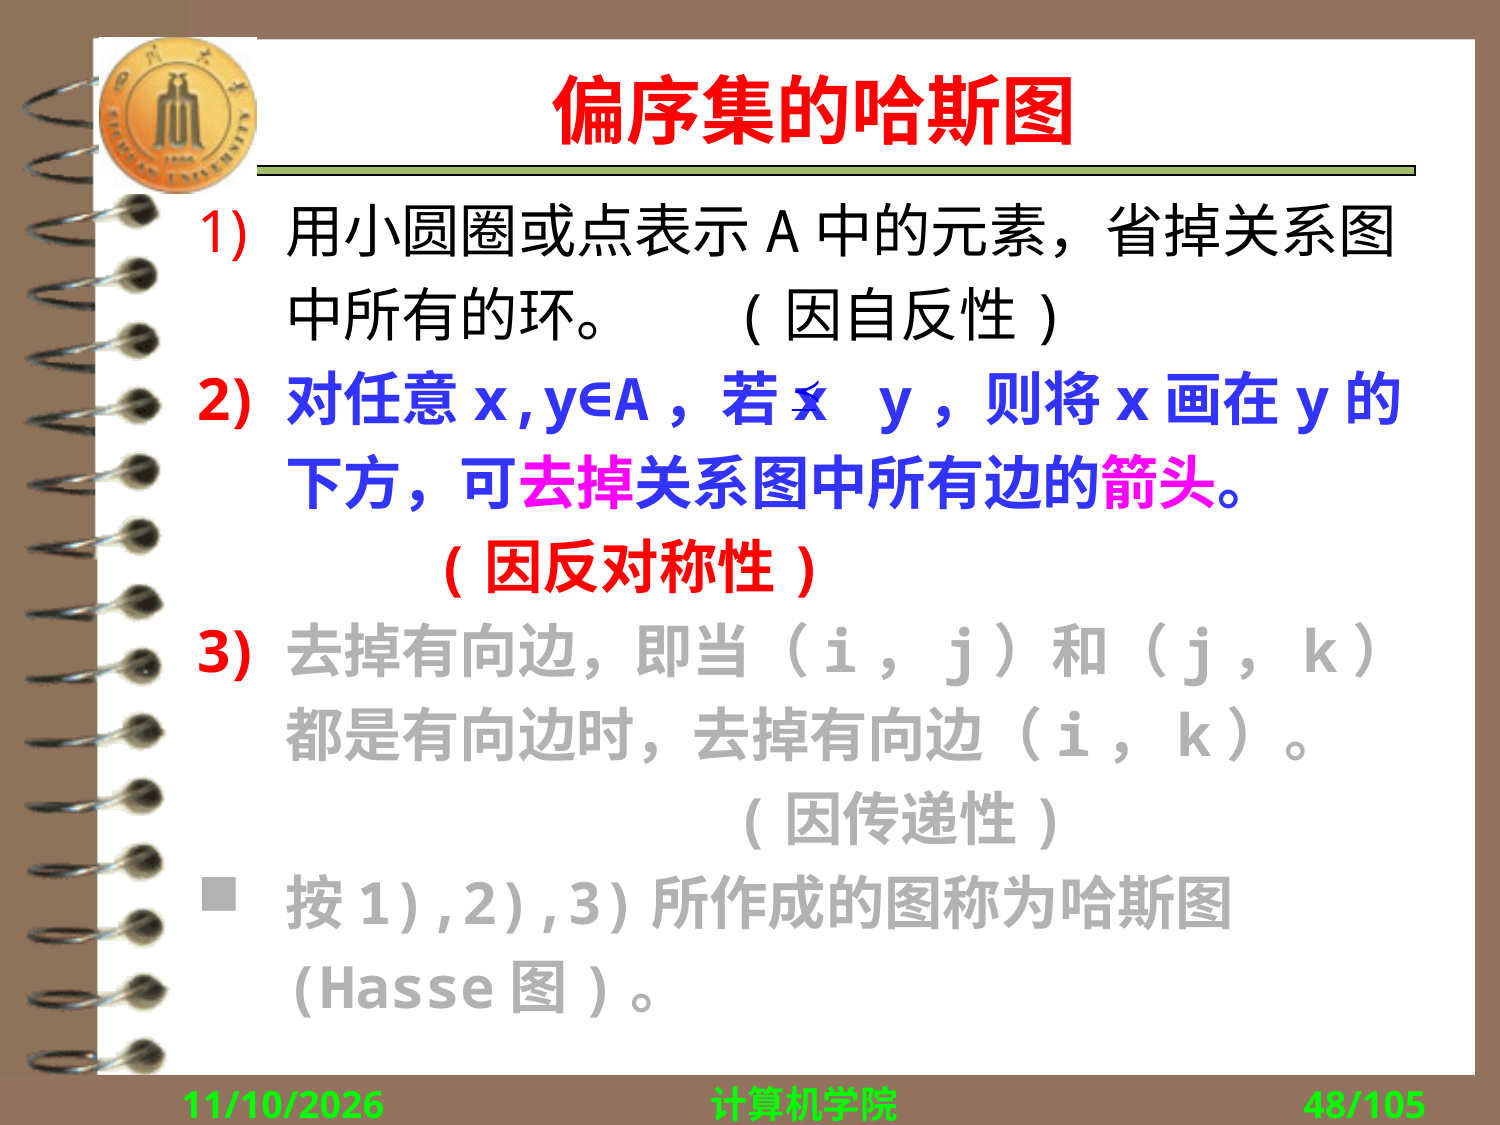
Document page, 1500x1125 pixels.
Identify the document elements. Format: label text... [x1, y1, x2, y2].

footer 计算机学院 [479, 1073, 1128, 1100]
picture [0, 0, 257, 1075]
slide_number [166, 1073, 479, 1100]
title 偏序集的哈斯图 [212, 50, 1415, 168]
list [785, 361, 824, 422]
text_box 用小圆圈或点表示A中的元素，省掉关系图中所有的环。 (因自反性) 对任意x,y∈A，若x y，则将x画在y的下方，可去掉关系图中所有边的箭头。 (因反对称性) 去掉有向边，即当（i，j）和（j，k）都是有向边时，去掉有向边（i，k）。 (因传递性) 按1),2),3)所作成的图称为哈斯图(Hasse图)。 [183, 172, 1458, 1028]
slide_number 48/105 [1128, 1073, 1442, 1100]
